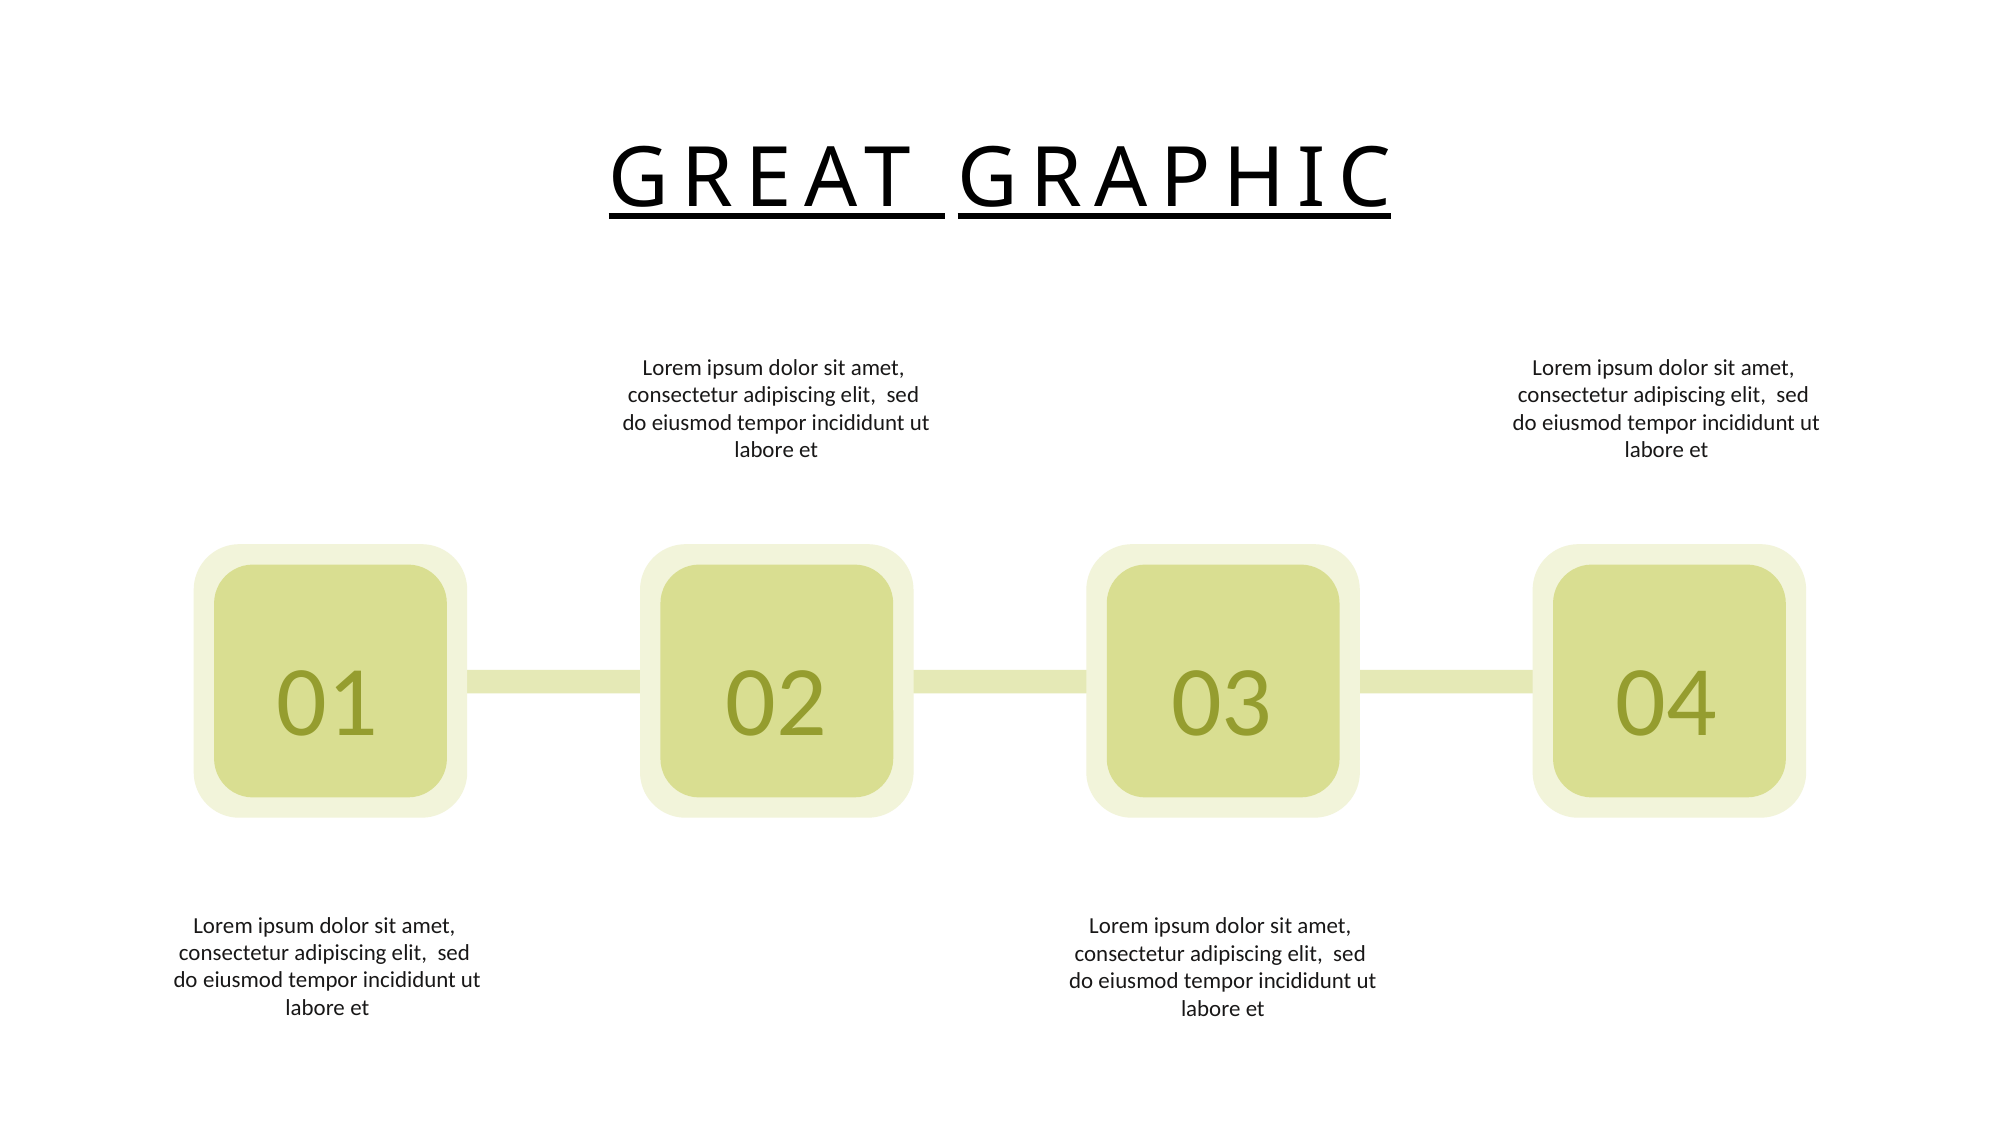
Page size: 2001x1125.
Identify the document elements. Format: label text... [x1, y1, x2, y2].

text_box Lorem ipsum dolor sit amet, consectetur adipiscing elit, sed do eiusmod tempor incididunt ut labore et [1400, 345, 1933, 470]
text_box Lorem ipsum dolor sit amet, consectetur adipiscing elit, sed do eiusmod tempor incididunt ut labore et [510, 345, 1043, 470]
text_box Lorem ipsum dolor sit amet, consectetur adipiscing elit, sed do eiusmod tempor incididunt ut labore et [61, 902, 594, 1028]
text_box Lorem ipsum dolor sit amet, consectetur adipiscing elit, sed do eiusmod tempor incididunt ut labore et [956, 903, 1490, 1028]
text_box GREAT GRAPHIC [593, 115, 1406, 231]
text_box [193, 544, 1807, 818]
